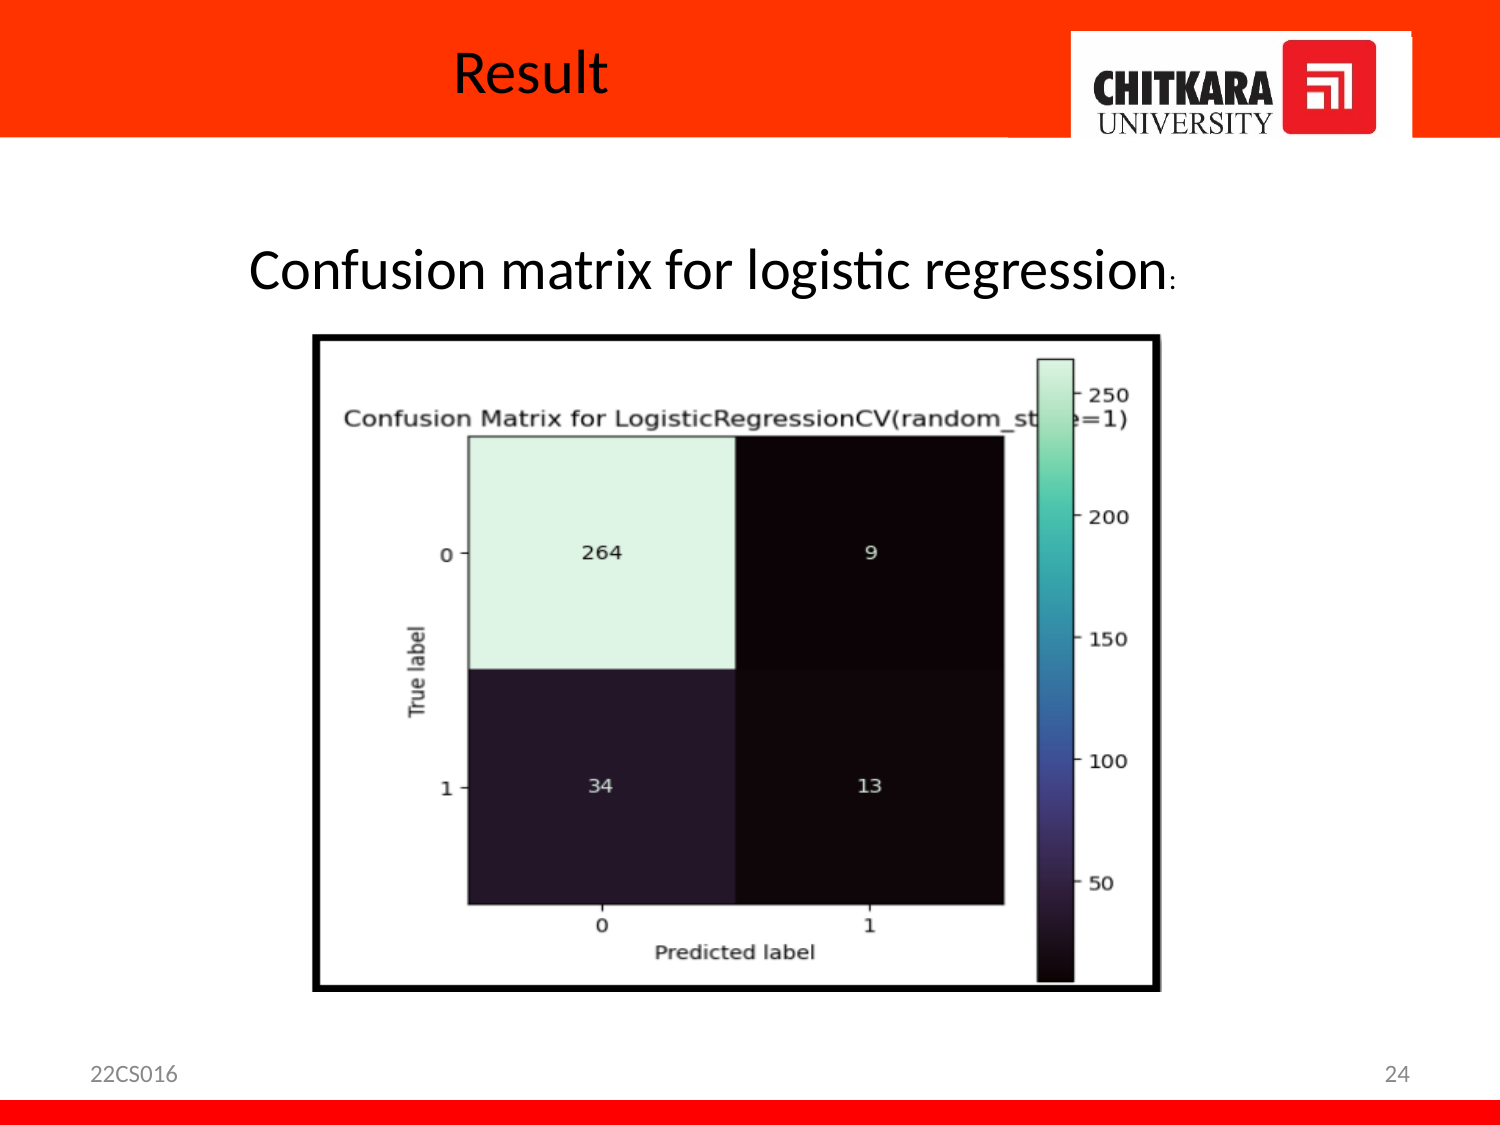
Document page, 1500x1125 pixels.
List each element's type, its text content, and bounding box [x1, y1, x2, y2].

slide_number 24 [1074, 1042, 1425, 1103]
text_box Confusion matrix for logistic regression: [56, 223, 1370, 309]
picture [310, 333, 1162, 993]
picture [1074, 37, 1391, 138]
title Result [0, 0, 1063, 138]
slide_number 22CS016 [75, 1042, 425, 1103]
